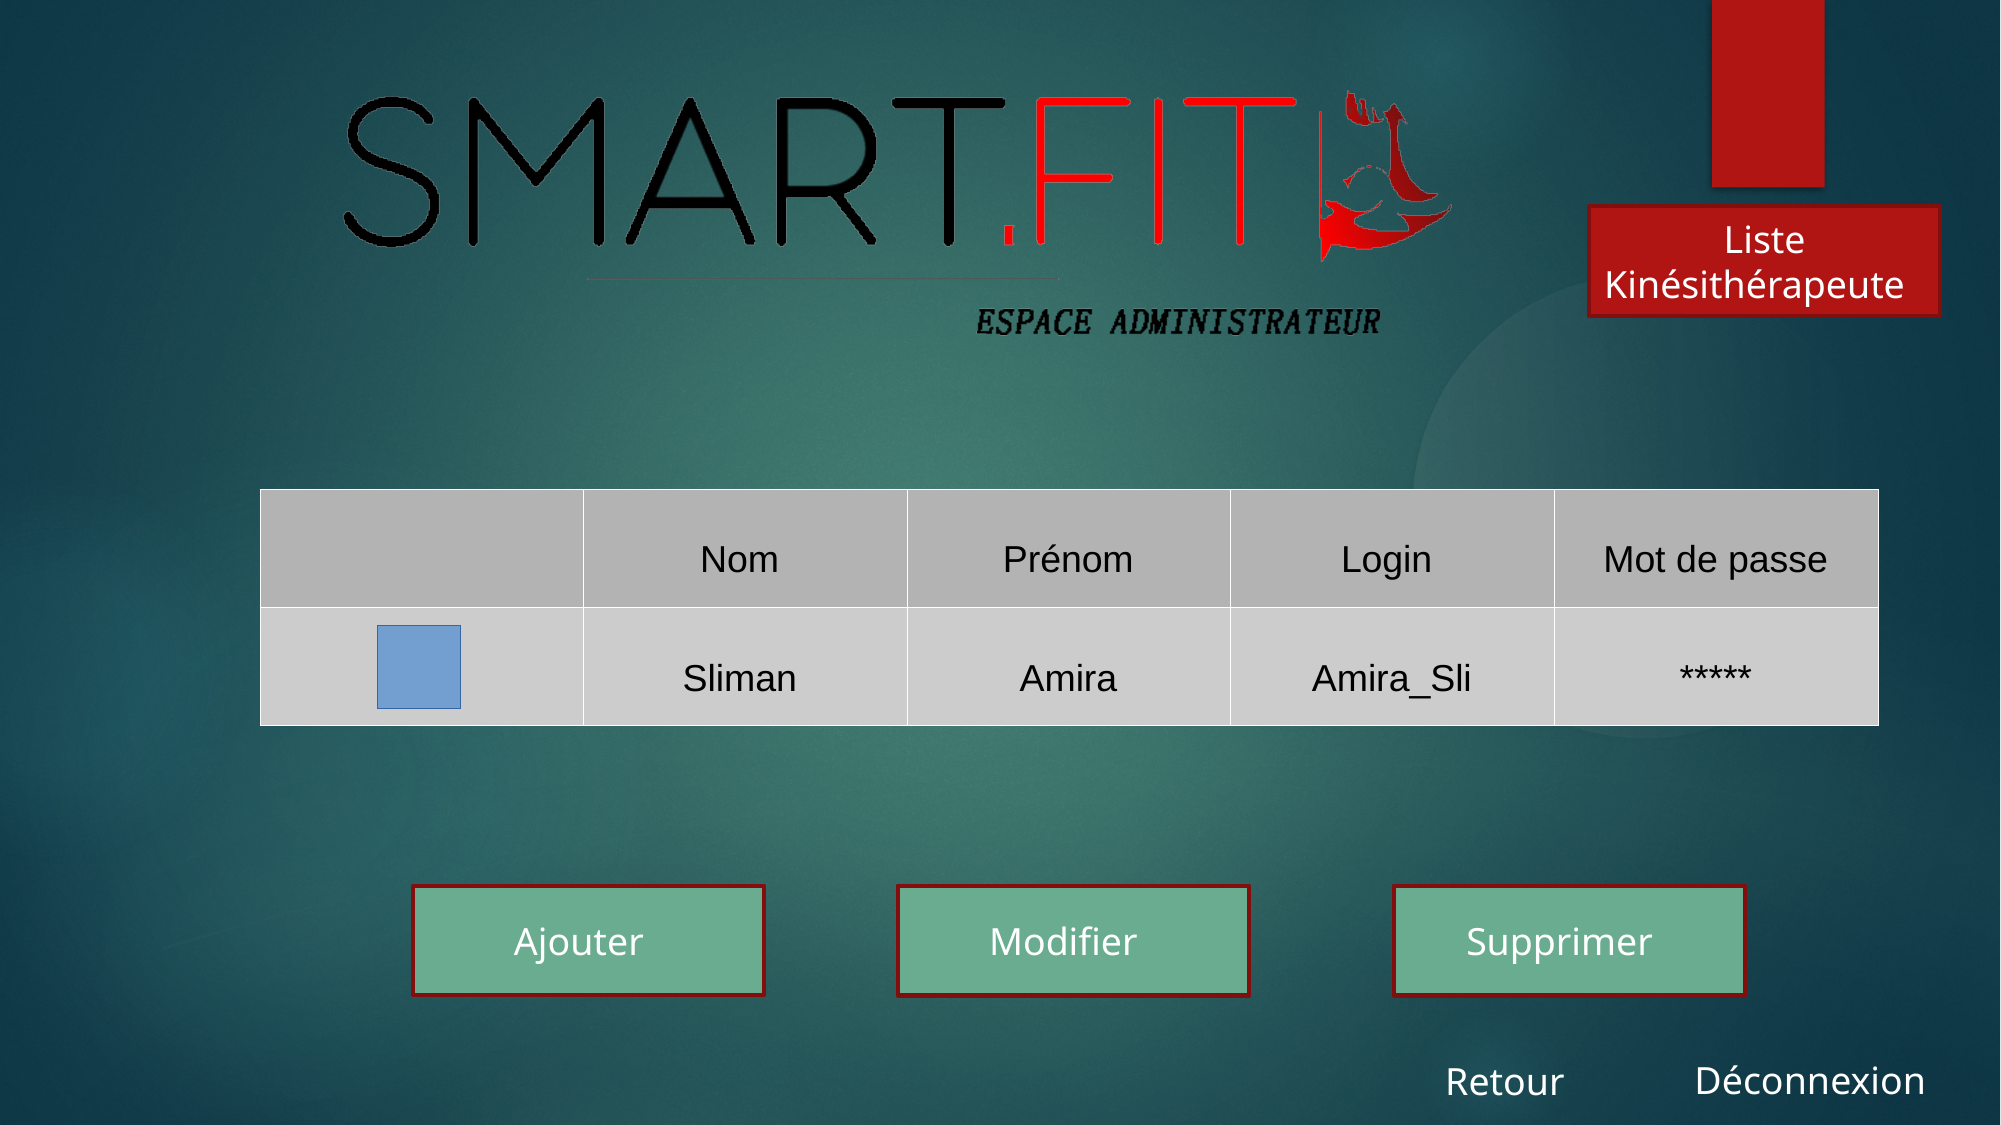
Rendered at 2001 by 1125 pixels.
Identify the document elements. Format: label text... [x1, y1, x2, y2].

table_header Nom [584, 490, 907, 607]
text_box Modifier [896, 884, 1251, 998]
table_header Login [1231, 490, 1554, 607]
table_header Prénom [908, 490, 1230, 607]
text_box Ajouter [411, 884, 766, 997]
text_box [377, 625, 461, 709]
table_cell ***** [1555, 608, 1878, 725]
table_cell Amira [908, 608, 1230, 725]
table_cell Amira_Sli [1231, 608, 1554, 725]
table_cell Sliman [584, 608, 907, 725]
text_box Déconnexion [1679, 1050, 1967, 1110]
text_box Supprimer [1392, 884, 1747, 998]
text_box Liste Kinésithérapeute [1587, 204, 1942, 318]
text_box Retour [1430, 1050, 1597, 1111]
table_header [261, 490, 583, 607]
table_cell [261, 608, 583, 725]
table_header Mot de passe [1555, 490, 1878, 607]
picture [0, 0, 2001, 1125]
